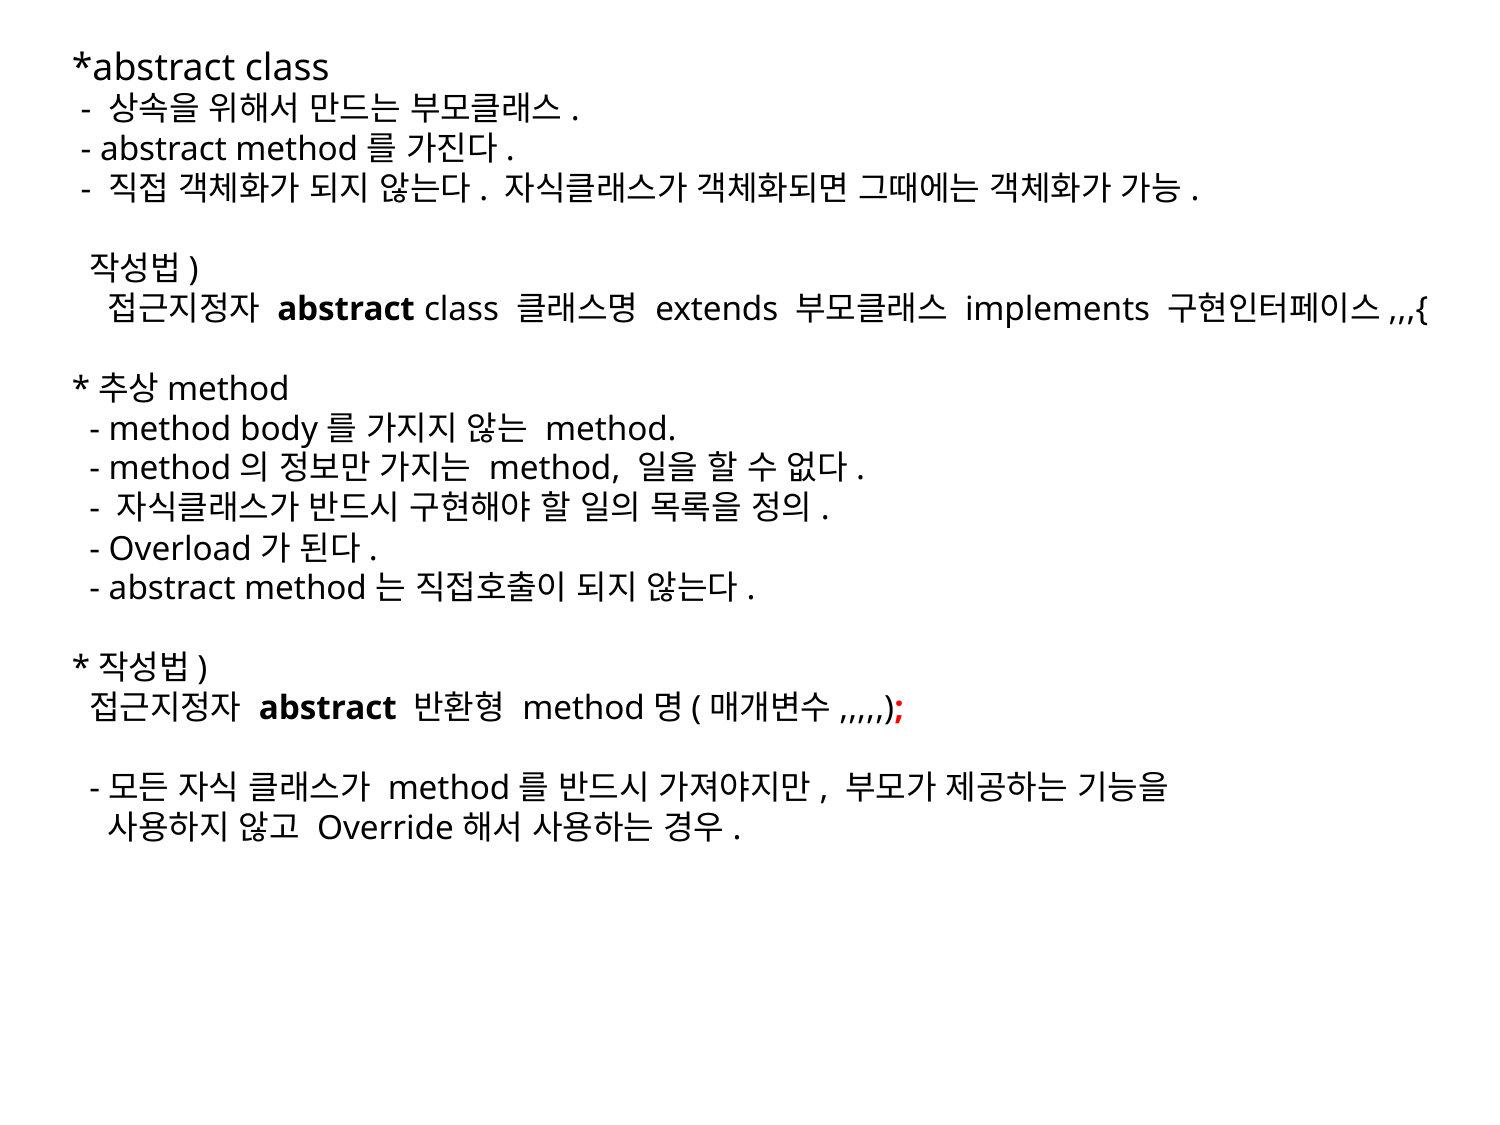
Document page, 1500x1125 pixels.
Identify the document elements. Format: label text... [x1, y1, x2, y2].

text_box *abstract class - 상속을 위해서 만드는 부모클래스. - abstract method를 가진다. - 직접 객체화가 되지 않는다. 자식클래스가 객체화되면 그때에는 객체화가 가능. 작성법) 접근지정자 abstract class 클래스명 extends 부모클래스 implements 구현인터페이스,,,{ *추상method - method body를 가지지 않는 method. - method의 정보만 가지는 method, 일을 할 수 없다. - 자식클래스가 반드시 구현해야 할 일의 목록을 정의. - Overload가 된다. - abstract method는 직접호출이 되지 않는다. *작성법) 접근지정자 abstract 반환형 method명(매개변수,,,,,); -모든 자식 클래스가 method를 반드시 가져야지만, 부모가 제공하는 기능을 사용하지 않고 Override해서 사용하는 경우. [57, 35, 1444, 974]
